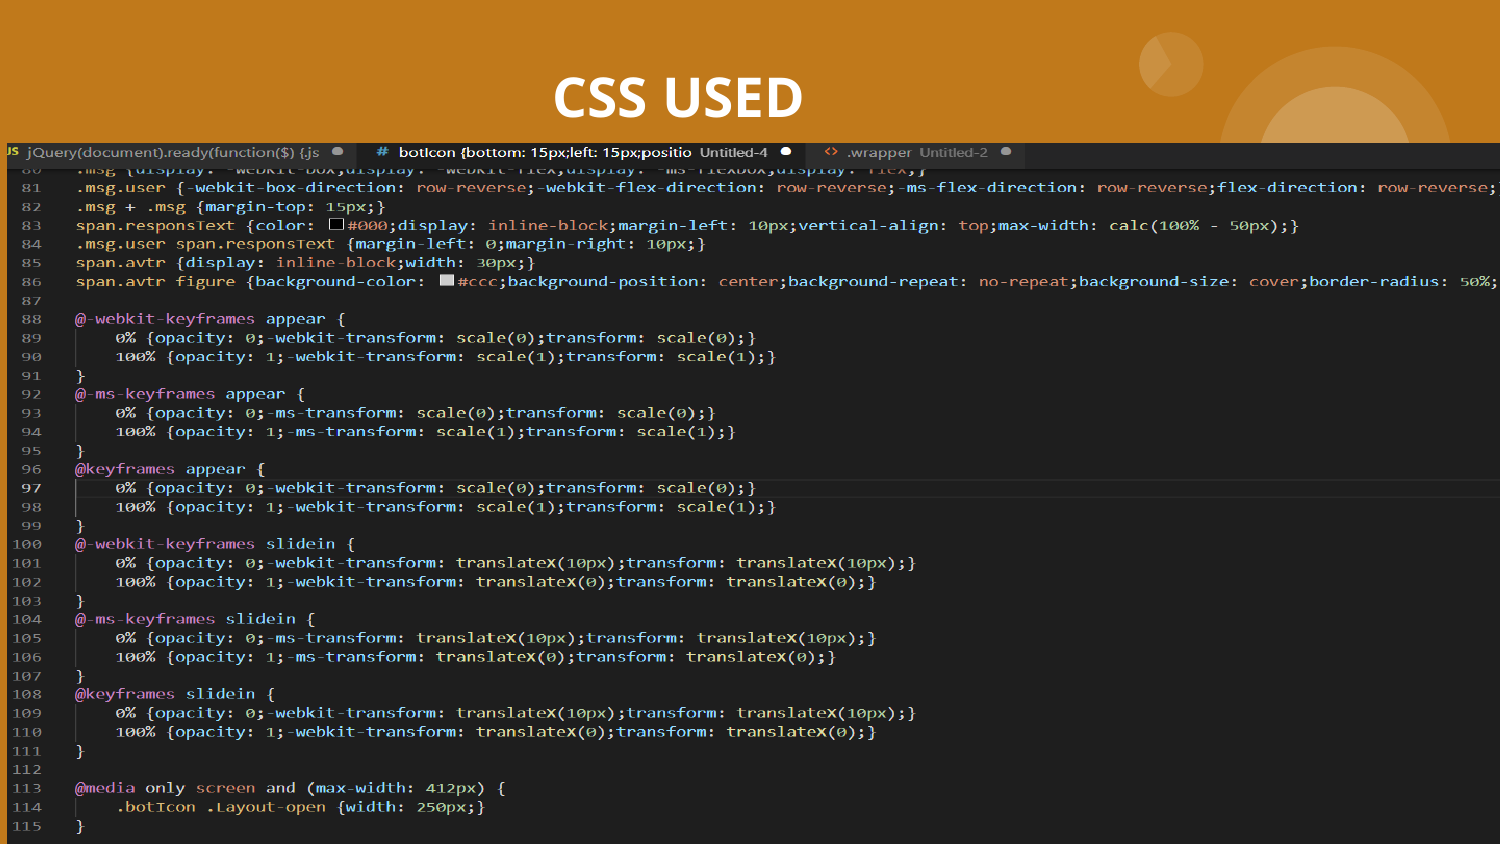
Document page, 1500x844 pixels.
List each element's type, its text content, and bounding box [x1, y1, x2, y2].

title CSS USED [537, 48, 893, 141]
picture [6, 143, 1500, 844]
